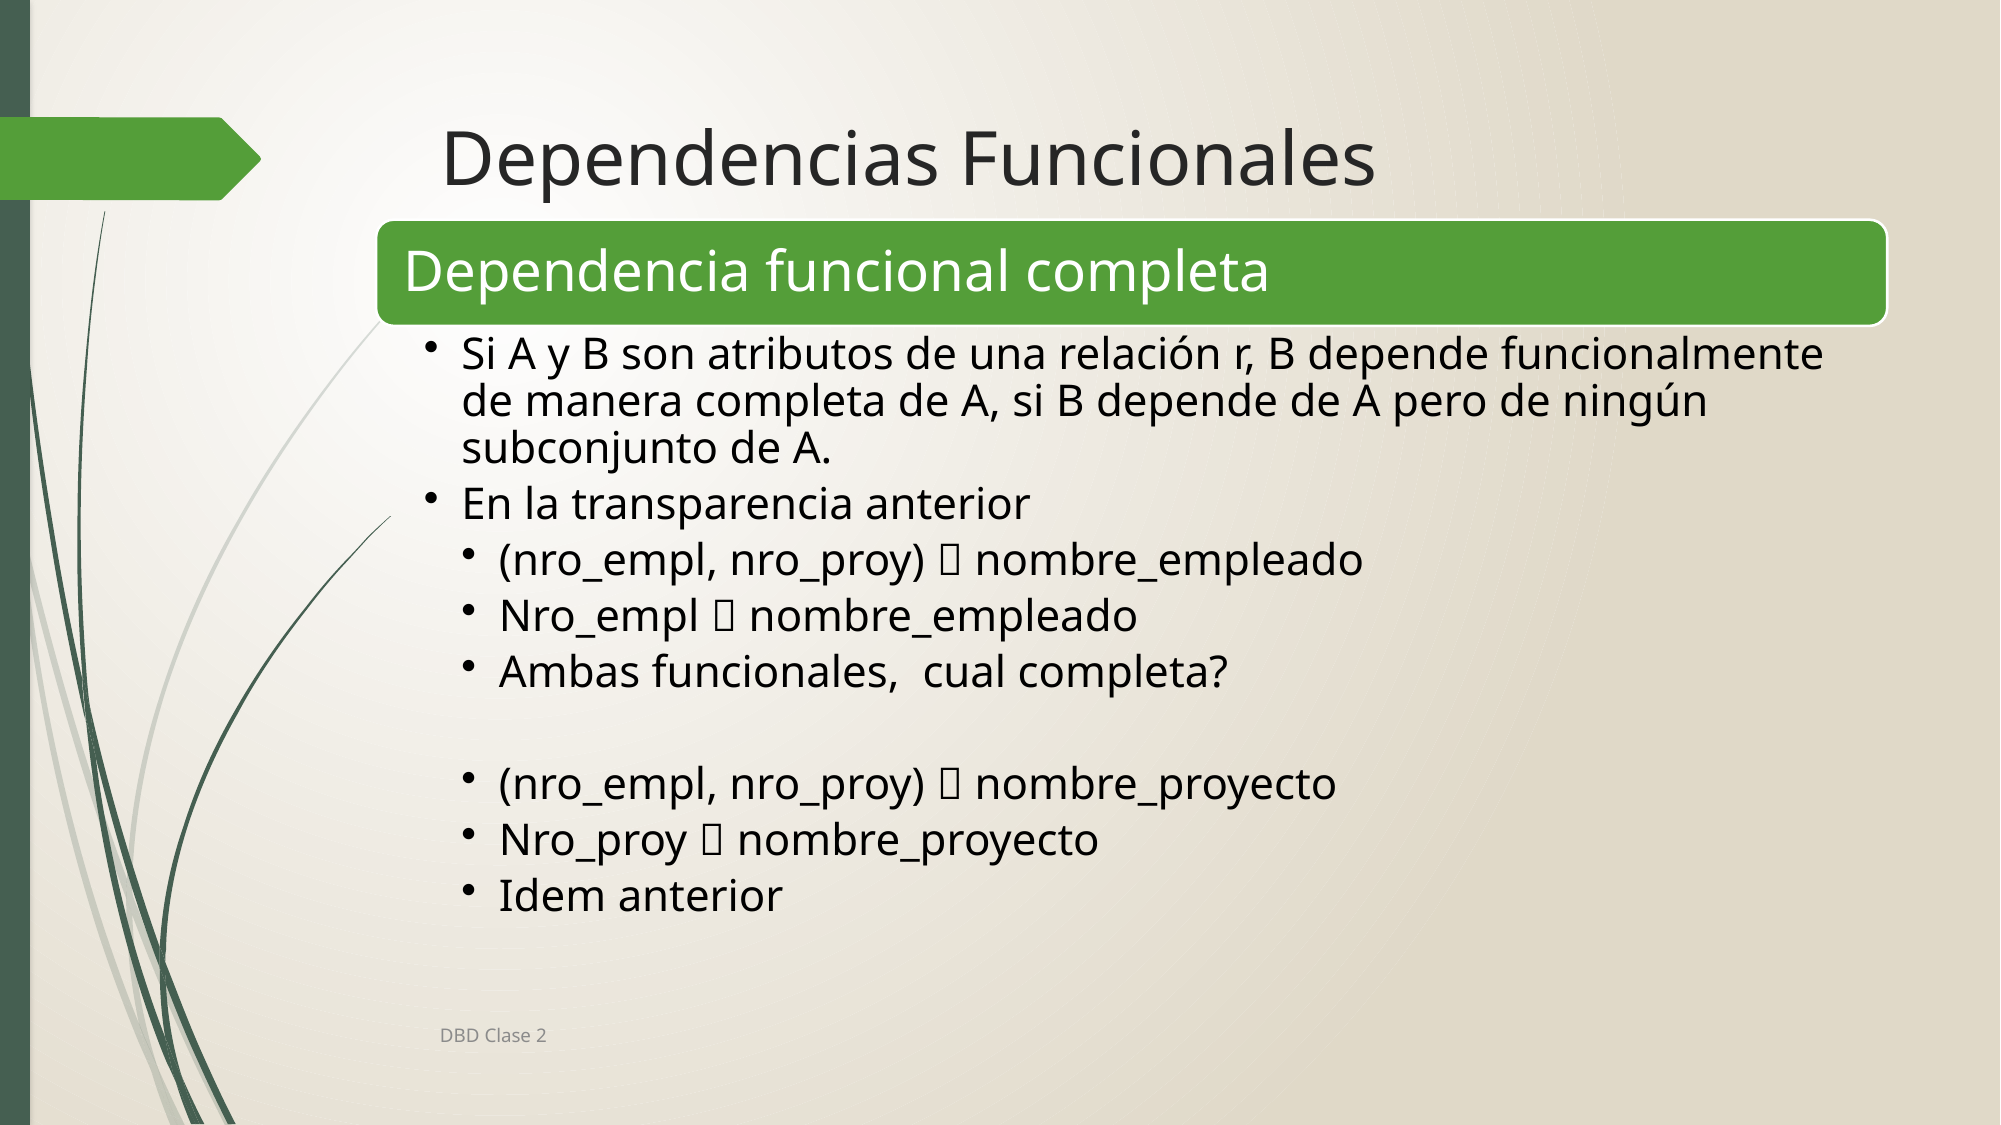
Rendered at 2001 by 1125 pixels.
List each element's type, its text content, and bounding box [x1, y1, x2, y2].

title Dependencias Funcionales [425, 102, 1888, 217]
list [375, 217, 1888, 971]
footer DBD Clase 2 [424, 1006, 1675, 1067]
